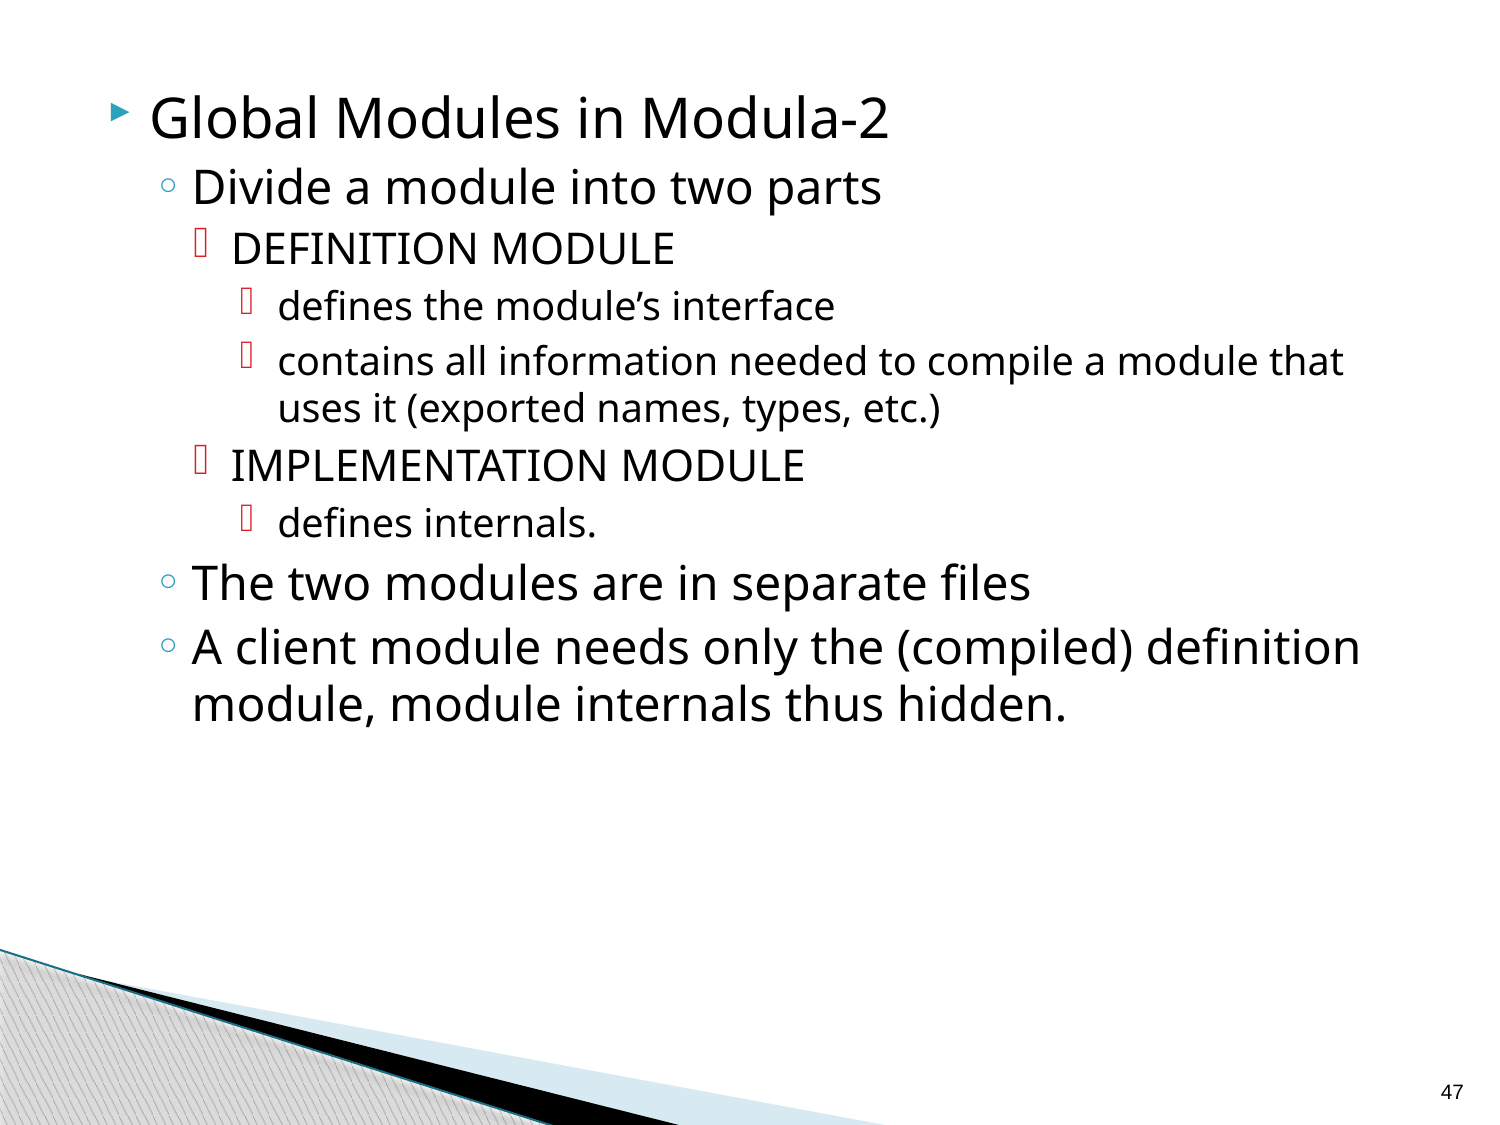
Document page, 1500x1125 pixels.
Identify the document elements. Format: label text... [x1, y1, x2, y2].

list Global Modules in Modula-2 Divide a module into two parts DEFINITION MODULE defines the module’s interface contains all information needed to compile a module that uses it (exported names, types, etc.) IMPLEMENTATION MODULE defines internals. The two modules are in separate files A client module needs only the (compiled) definition module, module internals thus hidden. [75, 75, 1425, 1005]
slide_number 47 [1325, 1051, 1479, 1112]
